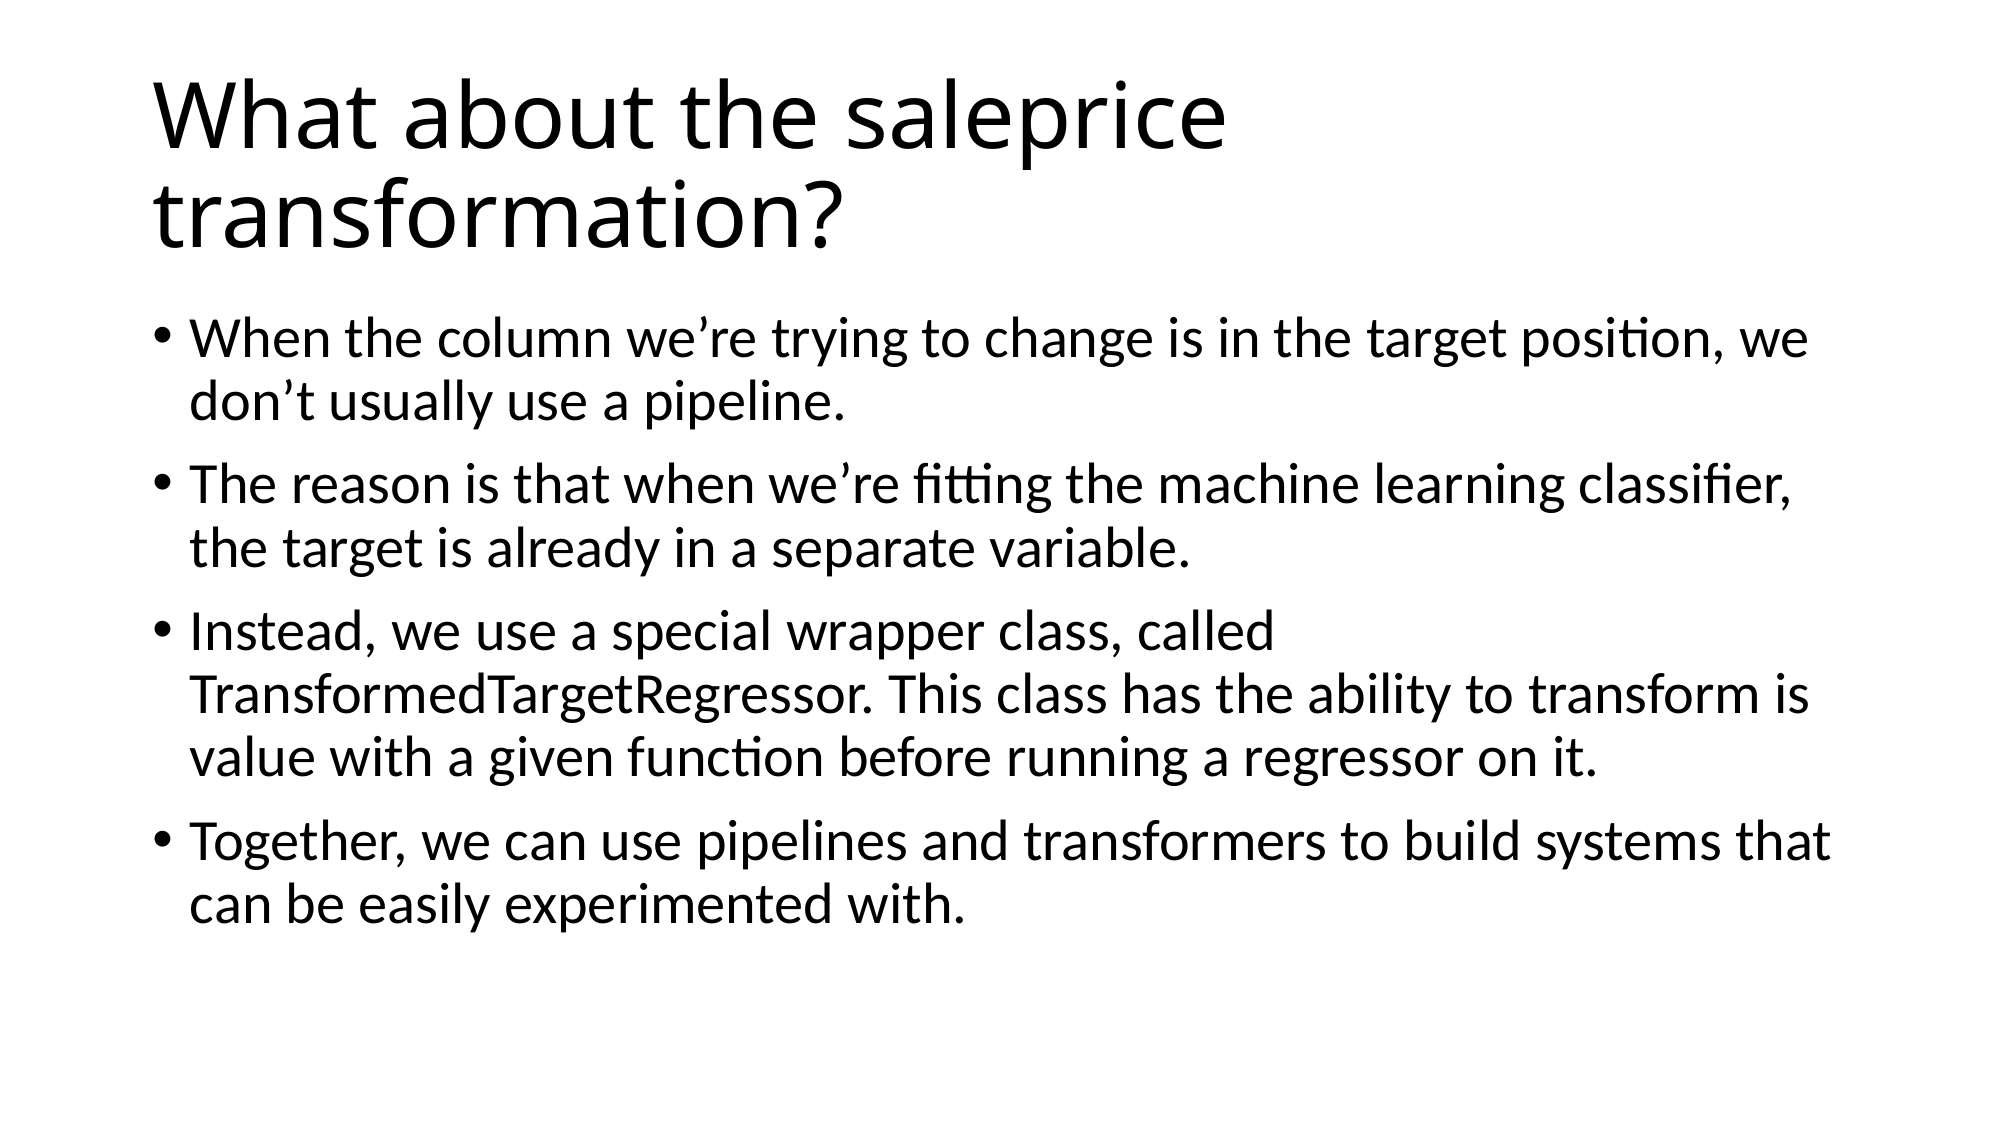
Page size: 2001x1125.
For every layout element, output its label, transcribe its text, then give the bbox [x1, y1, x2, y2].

title What about the saleprice transformation? [137, 59, 1863, 278]
list When the column we’re trying to change is in the target position, we don’t usually use a pipeline. The reason is that when we’re fitting the machine learning classifier, the target is already in a separate variable. Instead, we use a special wrapper class, called TransformedTargetRegressor. This class has the ability to transform is value with a given function before running a regressor on it. Together, we can use pipelines and transformers to build systems that can be easily experimented with. [137, 299, 1863, 1014]
